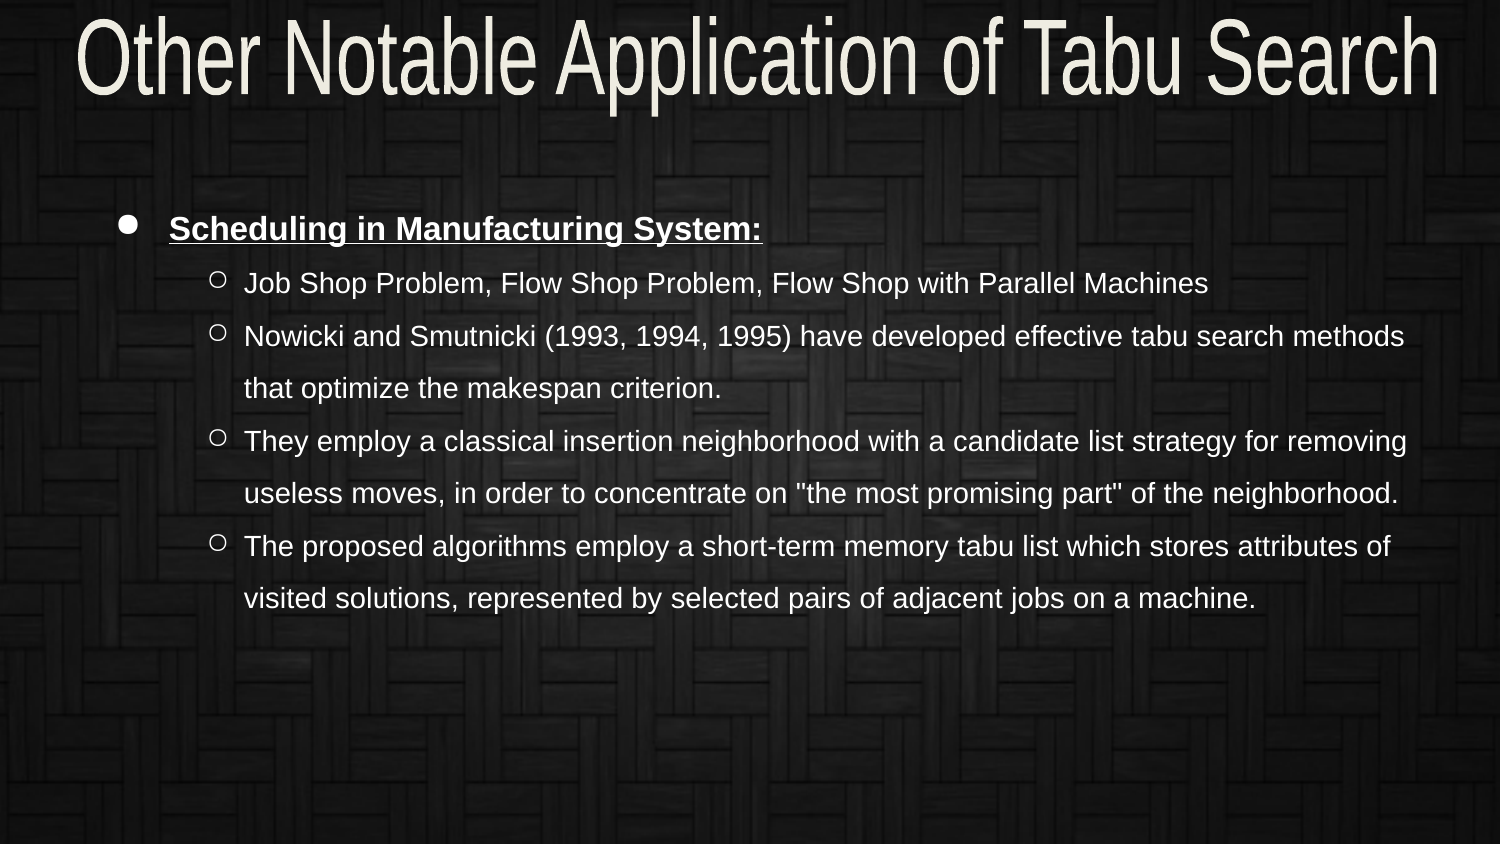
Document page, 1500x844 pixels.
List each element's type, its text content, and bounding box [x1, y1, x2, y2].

text_box Scheduling in Manufacturing System: Job Shop Problem, Flow Shop Problem, Flow Shop with Parallel Machines Nowicki and Smutnicki (1993, 1994, 1995) have developed effective tabu search methods that optimize the makespan criterion. They employ a classical insertion neighborhood with a candidate list strategy for removing useless moves, in order to concentrate on "the most promising part" of the neighborhood. The proposed algorithms employ a short-term memory tabu list which stores attributes of visited solutions, represented by selected pairs of adjacent jobs on a machine. [79, 172, 1438, 693]
picture [0, 0, 1500, 844]
